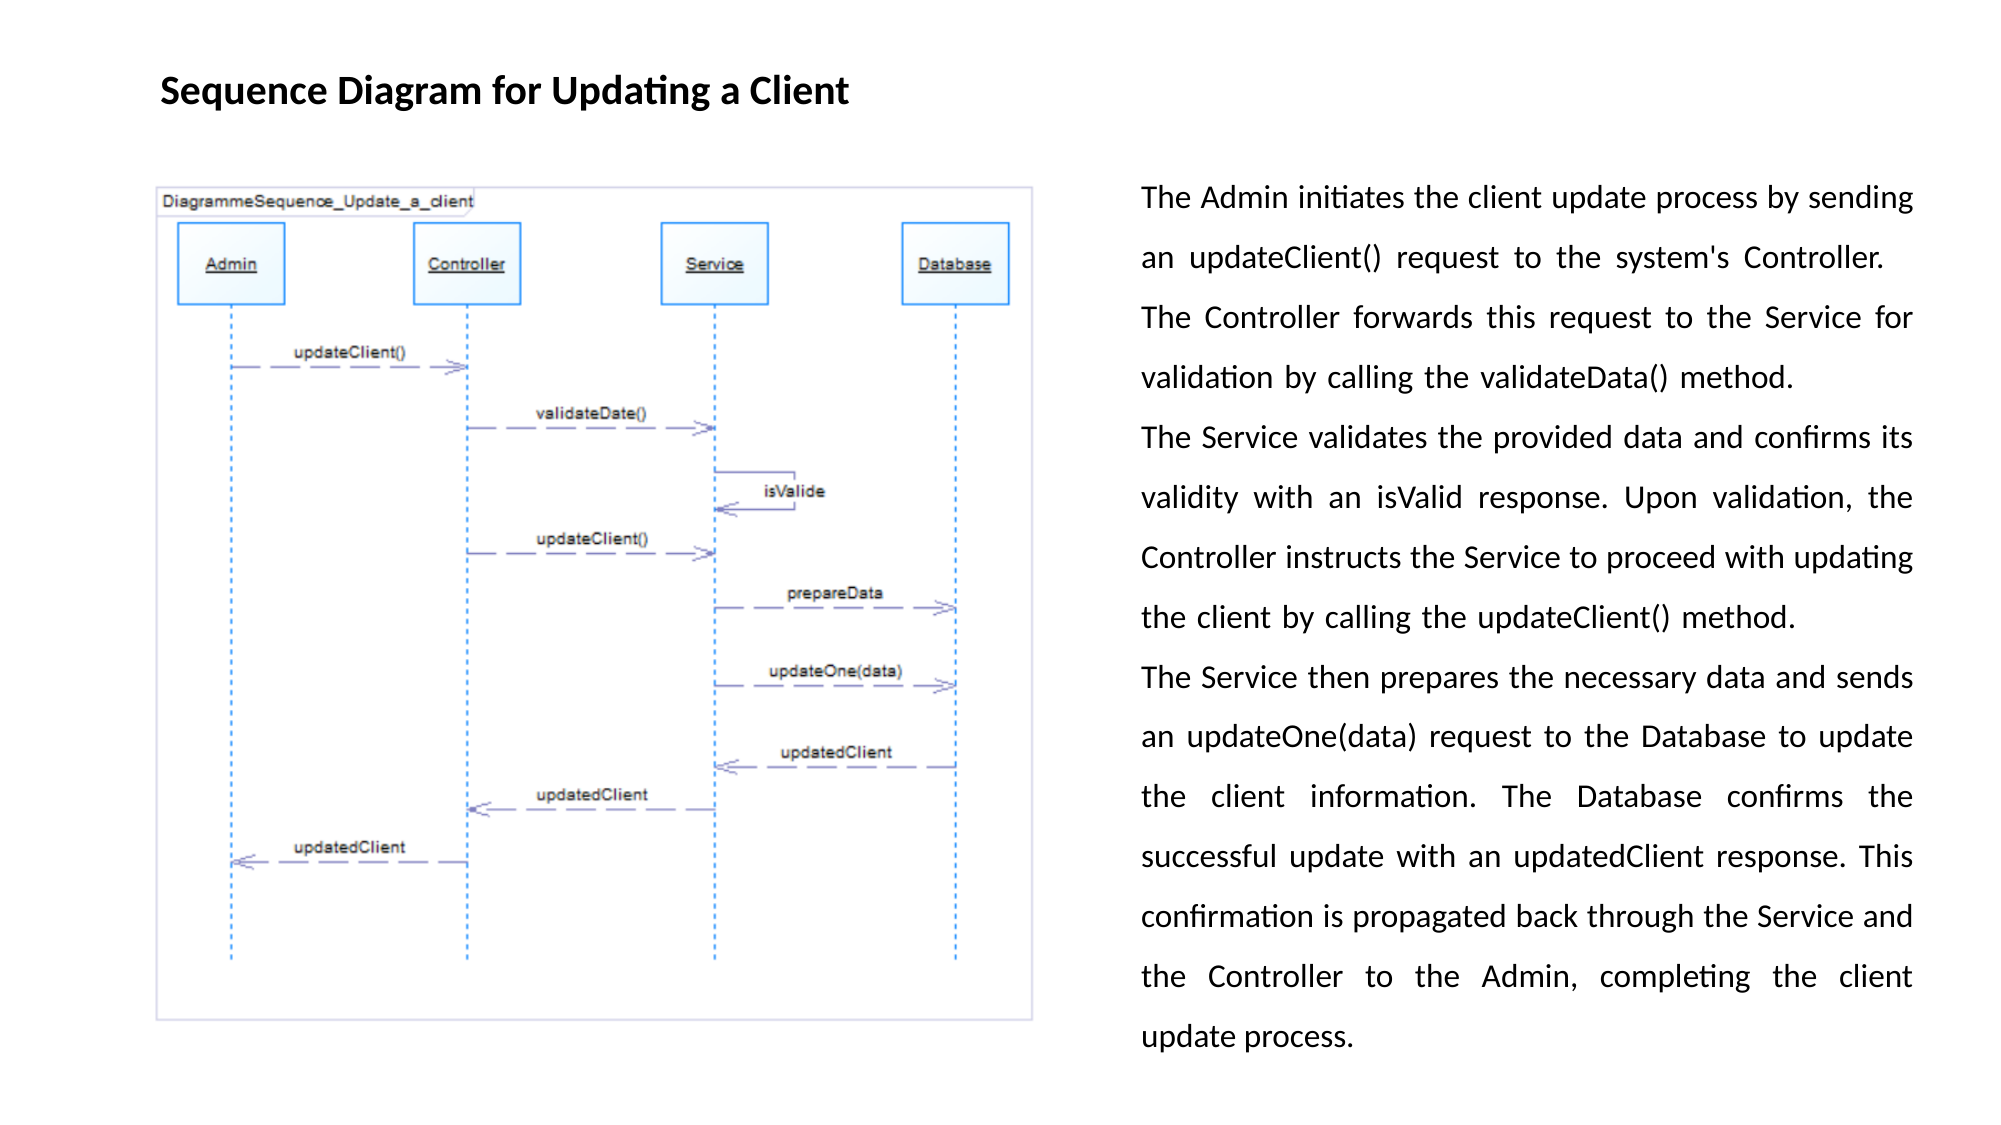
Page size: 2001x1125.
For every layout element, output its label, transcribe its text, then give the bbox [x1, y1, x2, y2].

picture [39, 143, 1152, 1049]
text_box The Admin initiates the client update process by sending an updateClient() request to the system's Controller. The Controller forwards this request to the Service for validation by calling the validateData() method. The Service validates the provided data and confirms its validity with an isValid response. Upon validation, the Controller instructs the Service to proceed with updating the client by calling the updateClient() method. The Service then prepares the necessary data and sends an updateOne(data) request to the Database to update the client information. The Database confirms the successful update with an updatedClient response. This confirmation is propagated back through the Service and the Controller to the Admin, completing the client update process. [1126, 148, 1930, 1062]
text_box Sequence Diagram for Updating a Client [145, 55, 866, 121]
